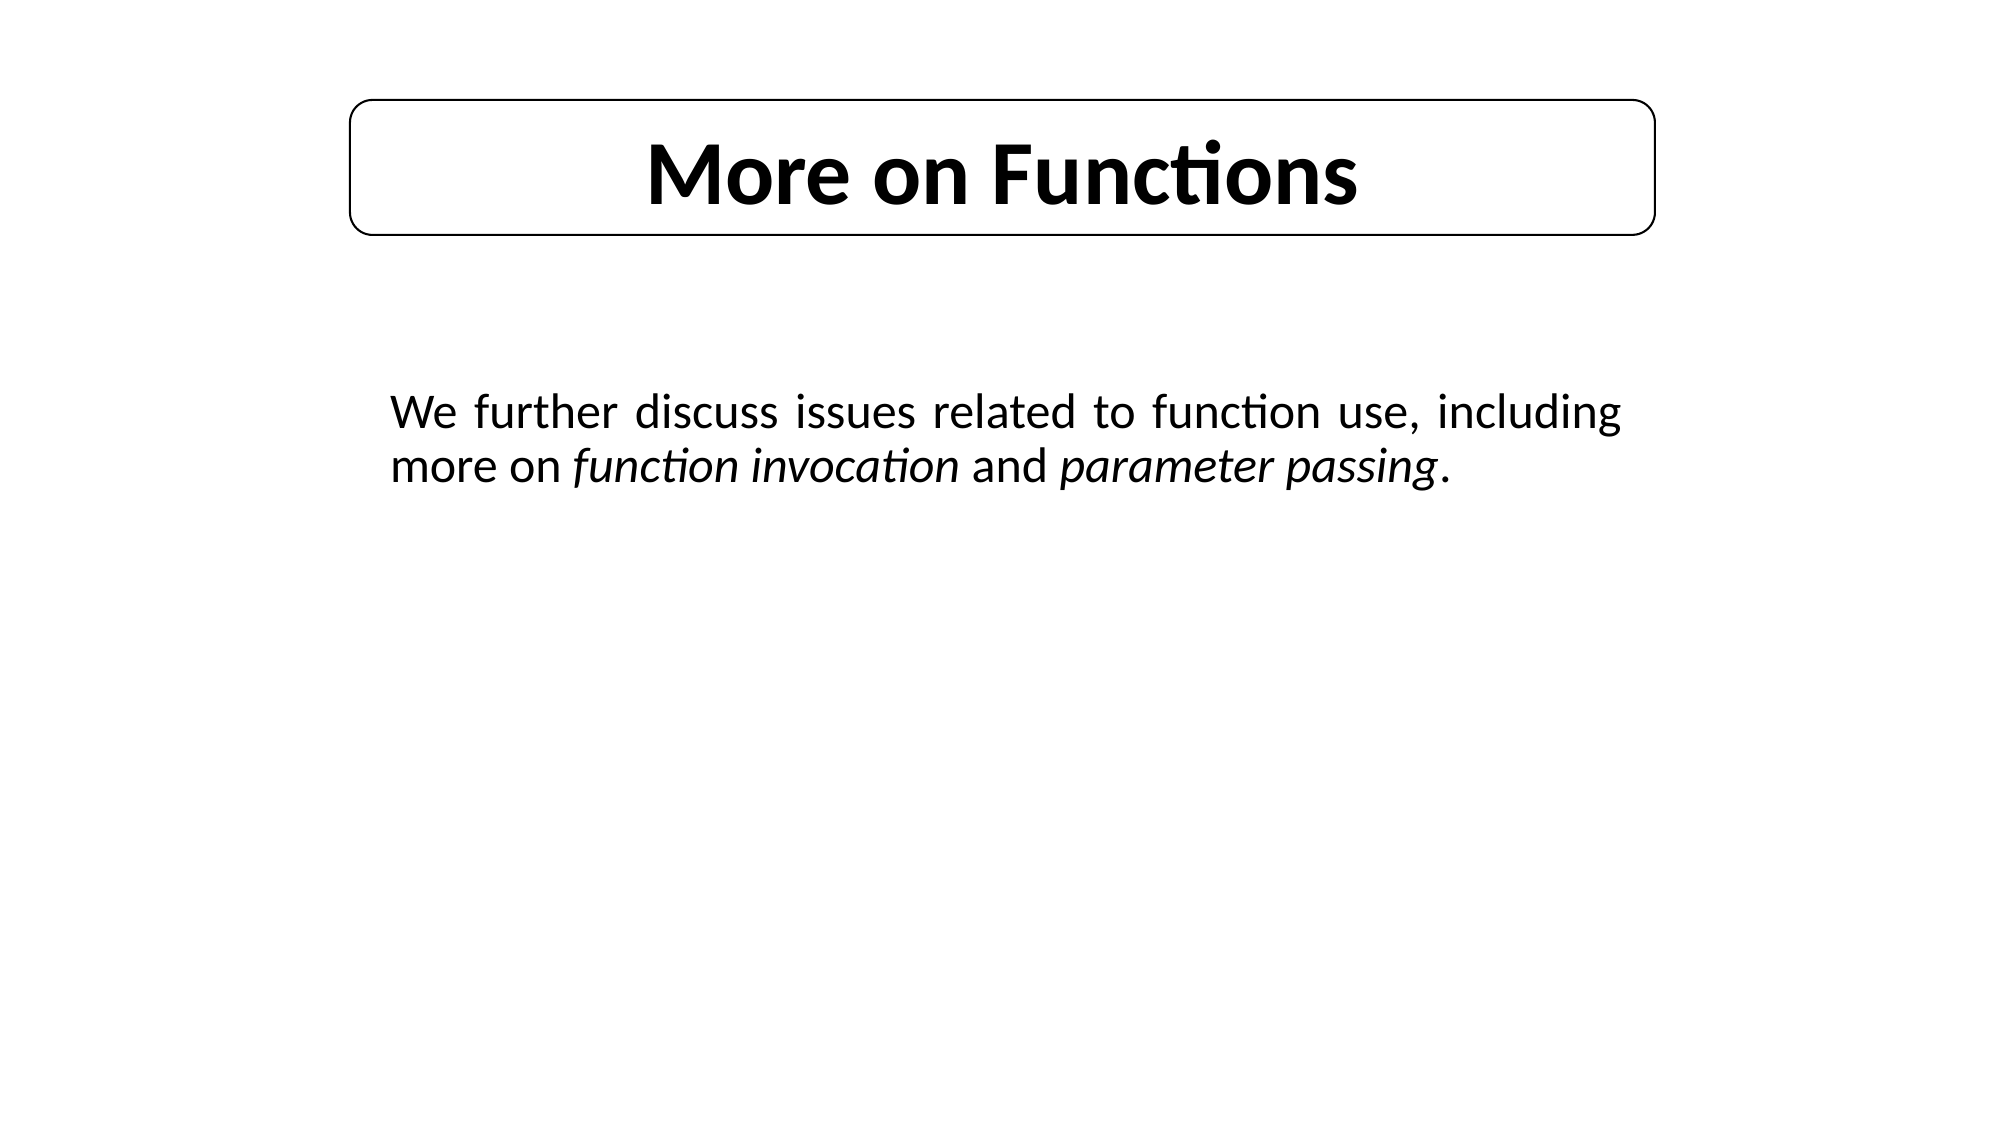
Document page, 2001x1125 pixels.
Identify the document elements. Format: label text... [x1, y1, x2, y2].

text_box More on Functions [348, 98, 1656, 236]
subtitle We further discuss issues related to function use, including more on function invocation and parameter passing. [375, 377, 1638, 1001]
